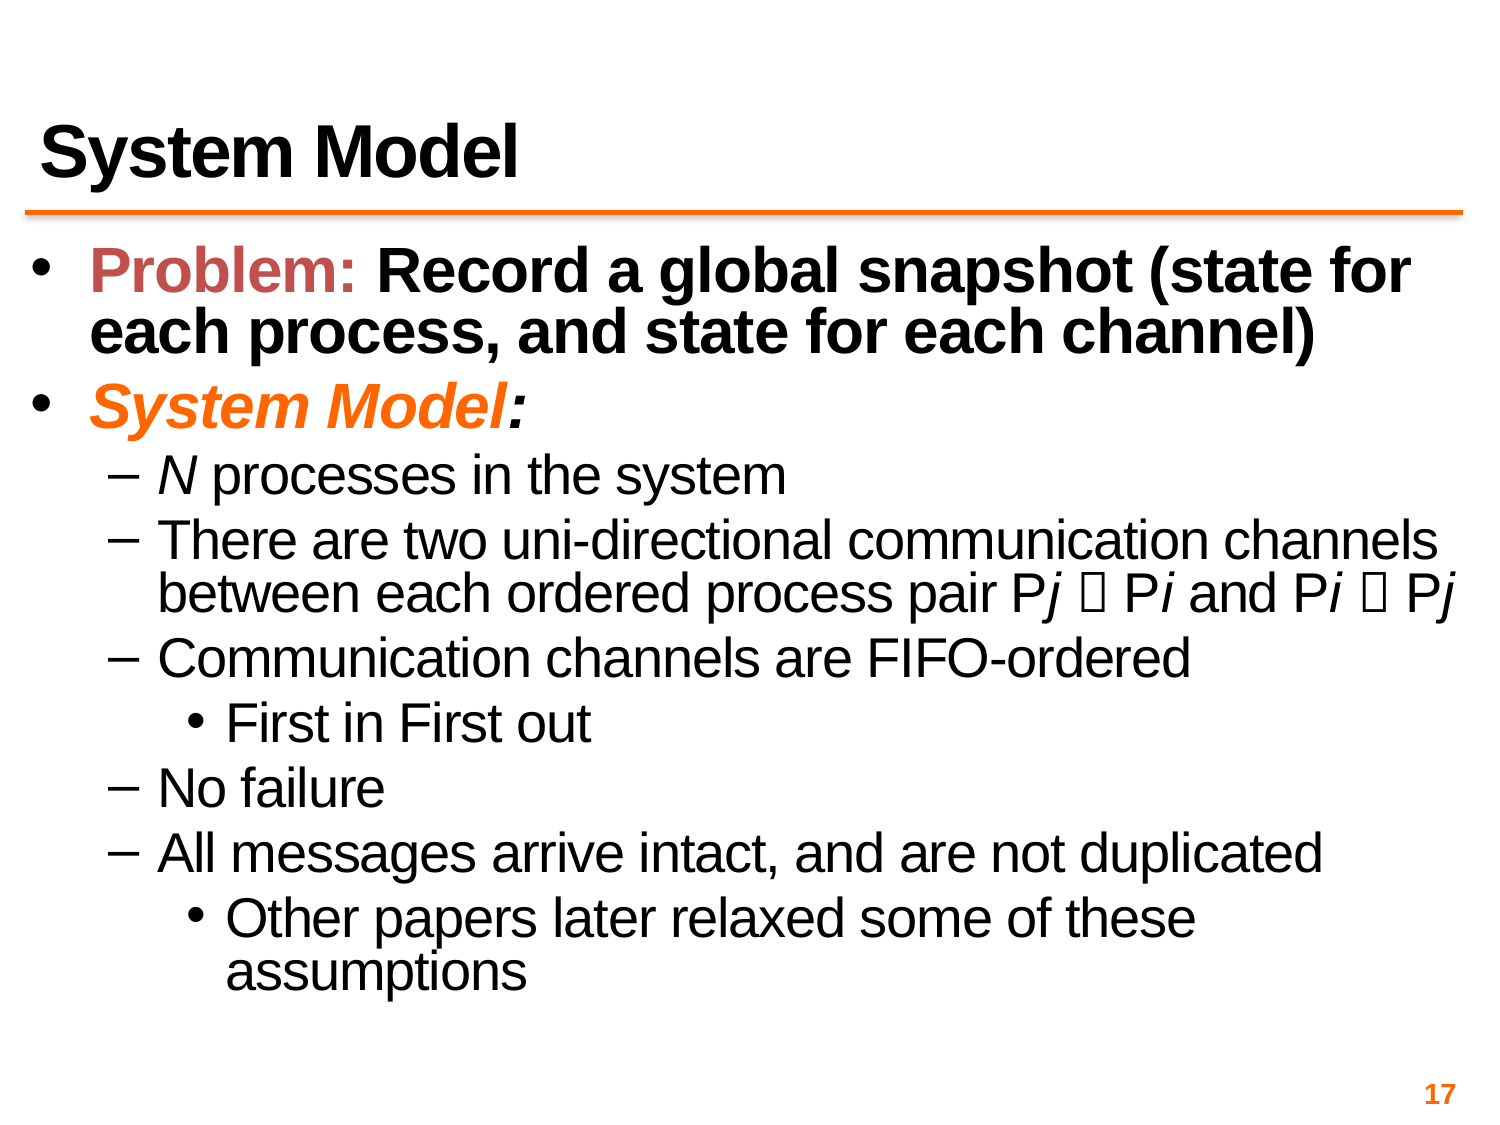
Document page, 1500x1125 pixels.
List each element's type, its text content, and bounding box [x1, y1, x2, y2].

title System Model [24, 24, 1463, 201]
slide_number 17 [1112, 1074, 1463, 1110]
list Problem: Record a global snapshot (state for each process, and state for each channel) System Model: N processes in the system There are two uni-directional communication channels between each ordered process pair Pj  Pi and Pi  Pj Communication channels are FIFO-ordered First in First out No failure All messages arrive intact, and are not duplicated Other papers later relaxed some of these assumptions [24, 237, 1463, 1063]
